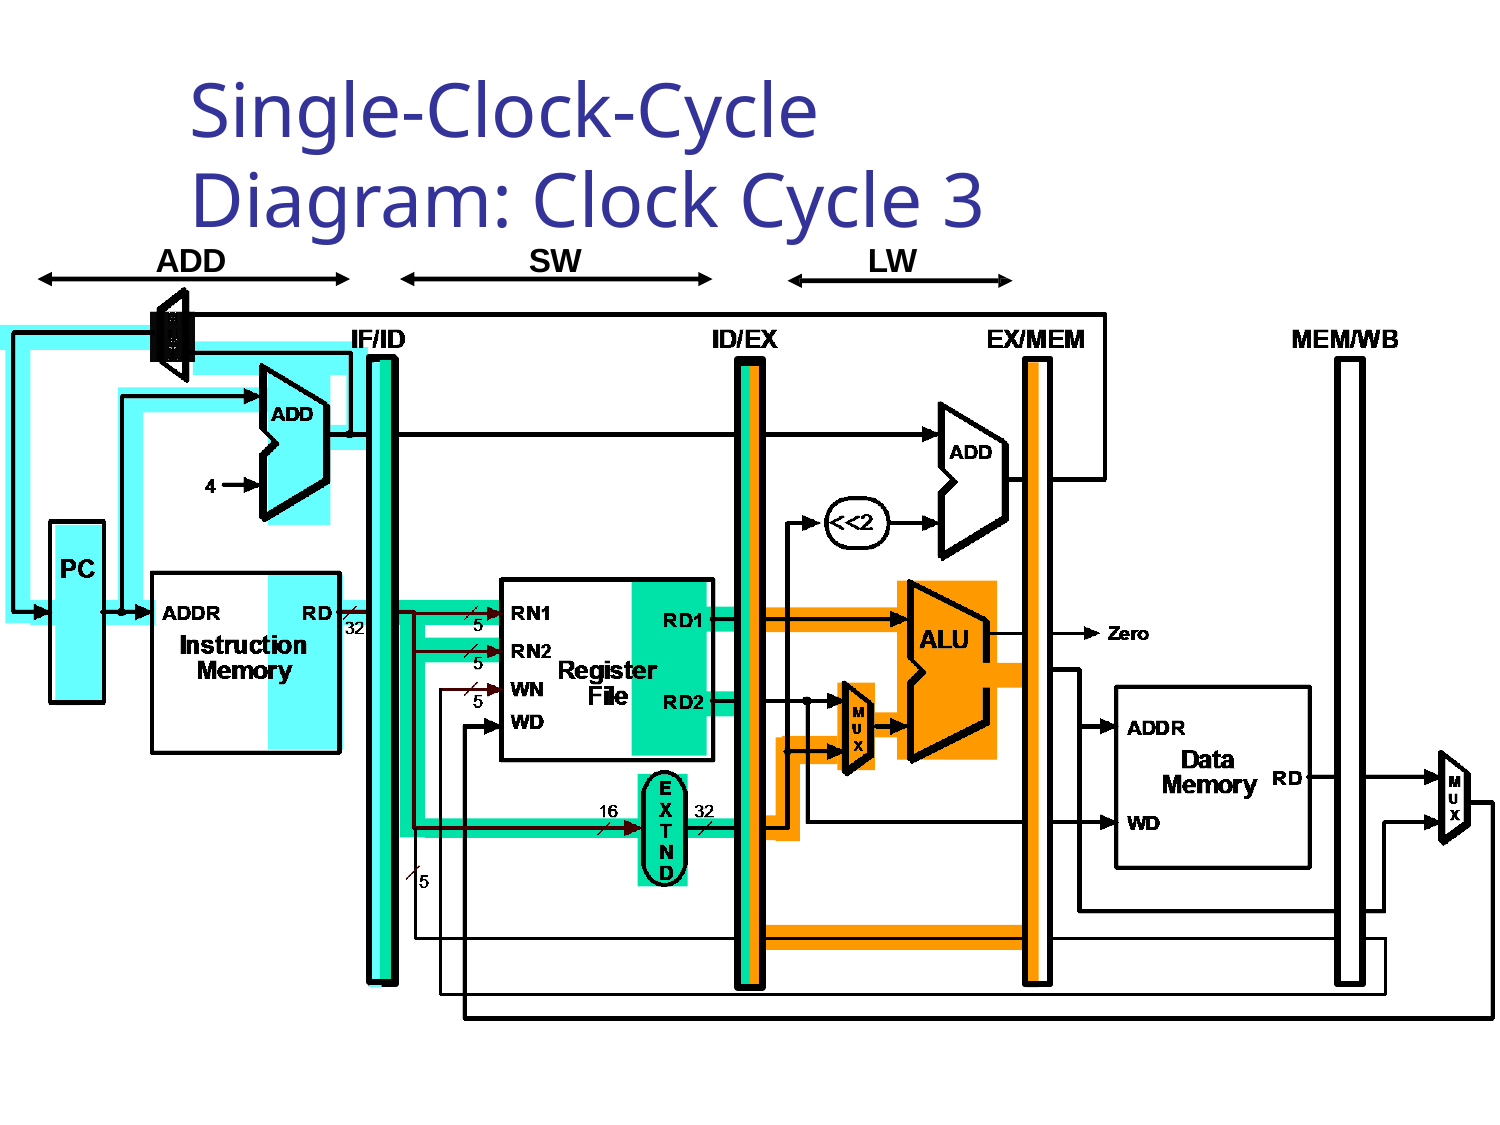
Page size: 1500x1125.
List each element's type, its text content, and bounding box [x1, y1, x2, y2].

title Single-Clock-Cycle Diagram: Clock Cycle 3 ADD SW LW [153, 59, 1123, 270]
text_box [0, 271, 1500, 1026]
